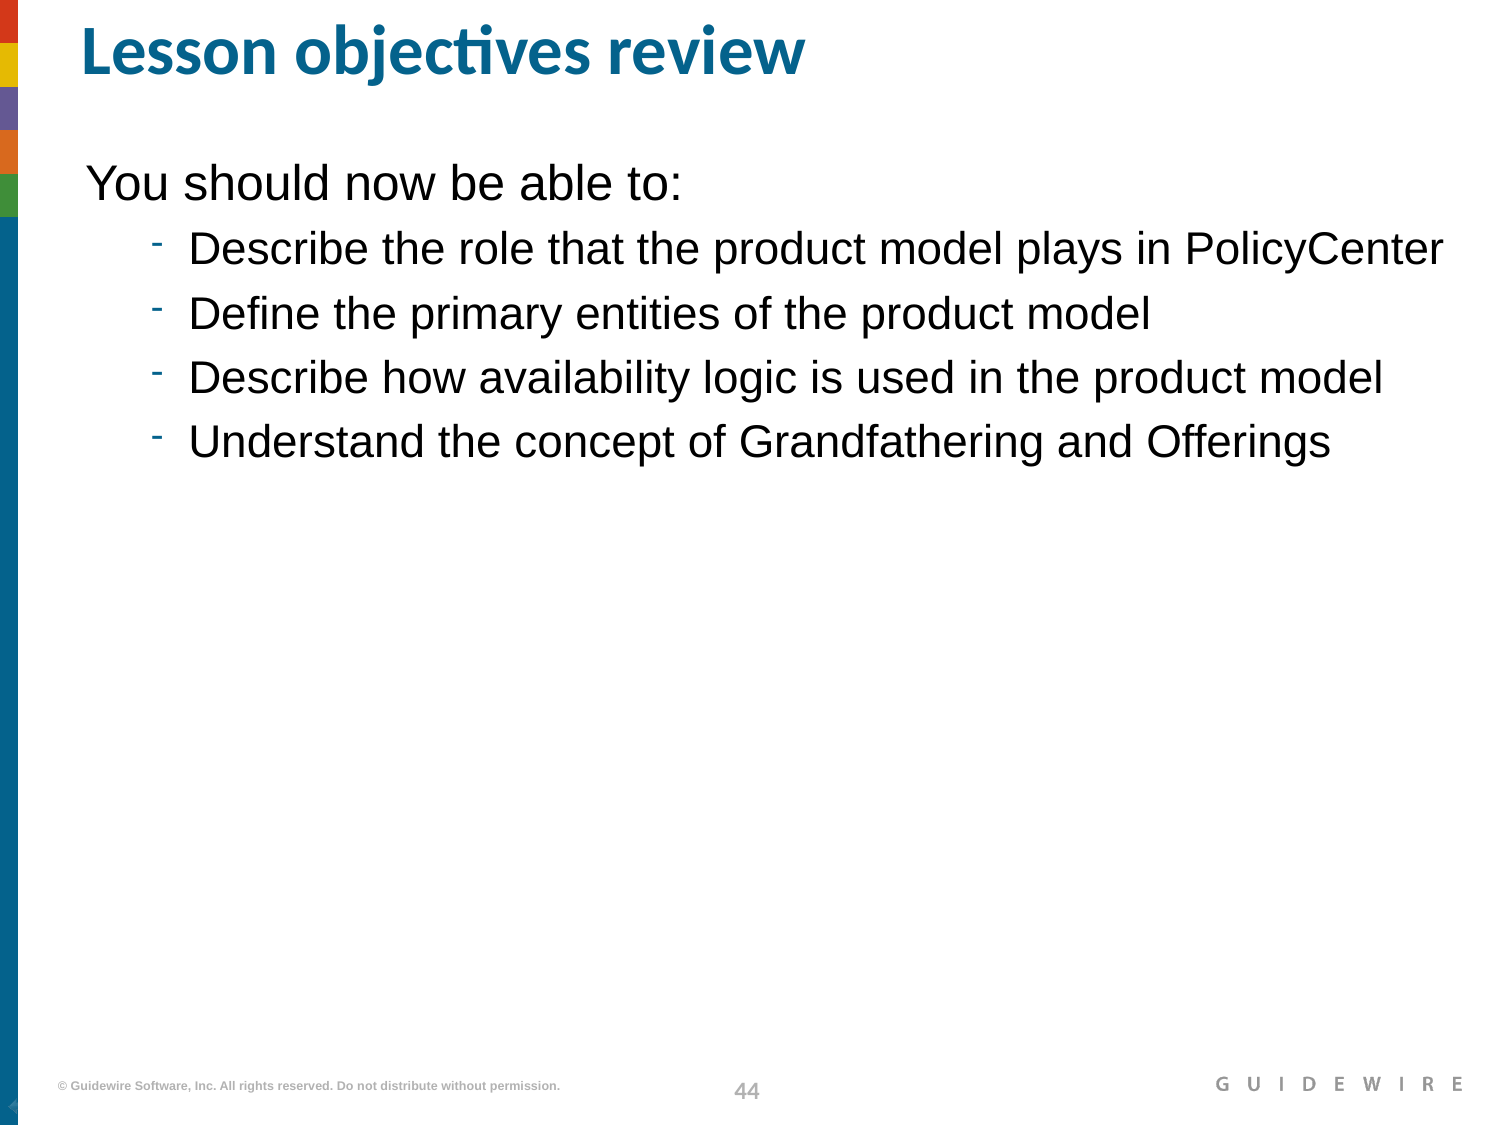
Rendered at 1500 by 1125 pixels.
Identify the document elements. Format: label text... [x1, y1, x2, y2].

picture [10, 1101, 18, 1111]
picture [1215, 1073, 1480, 1096]
list You should now be able to: Describe the role that the product model plays in PolicyCenter Define the primary entities of the product model Describe how availability logic is used in the product model Understand the concept of Grandfathering and Offerings [85, 149, 1450, 1050]
title Lesson objectives review [81, 19, 1446, 142]
picture [0, 0, 18, 216]
